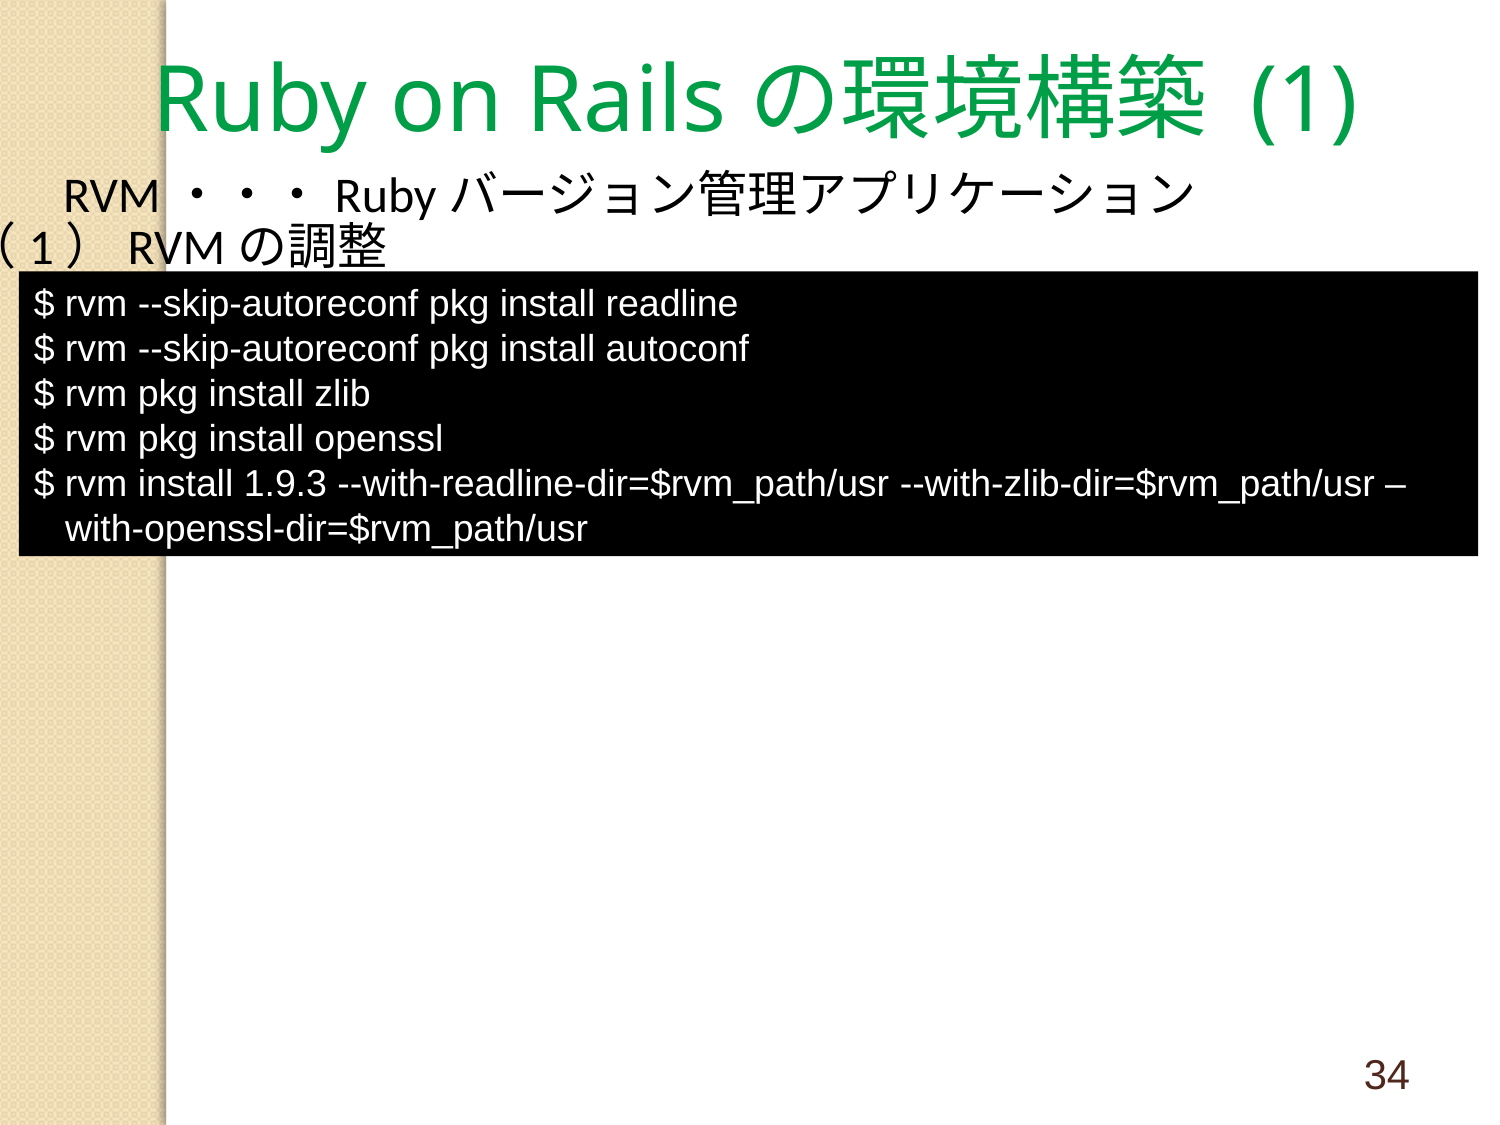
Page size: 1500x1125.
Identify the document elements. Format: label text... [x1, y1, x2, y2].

text_box $ rvm --skip-autoreconf pkg install readline $ rvm --skip-autoreconf pkg install autoconf $ rvm pkg install zlib $ rvm pkg install openssl $ rvm install 1.9.3 --with-readline-dir=$rvm_path/usr --with-zlib-dir=$rvm_path/usr – with-openssl-dir=$rvm_path/usr [18, 271, 1479, 557]
text_box （1）RVMの調整 [0, 207, 402, 283]
text_box Ruby on Railsの環境構築 (1) [51, 1, 1459, 189]
text_box 34 [1074, 1042, 1425, 1103]
text_box RVM・・・Rubyバージョン管理アプリケーション [48, 154, 1212, 230]
